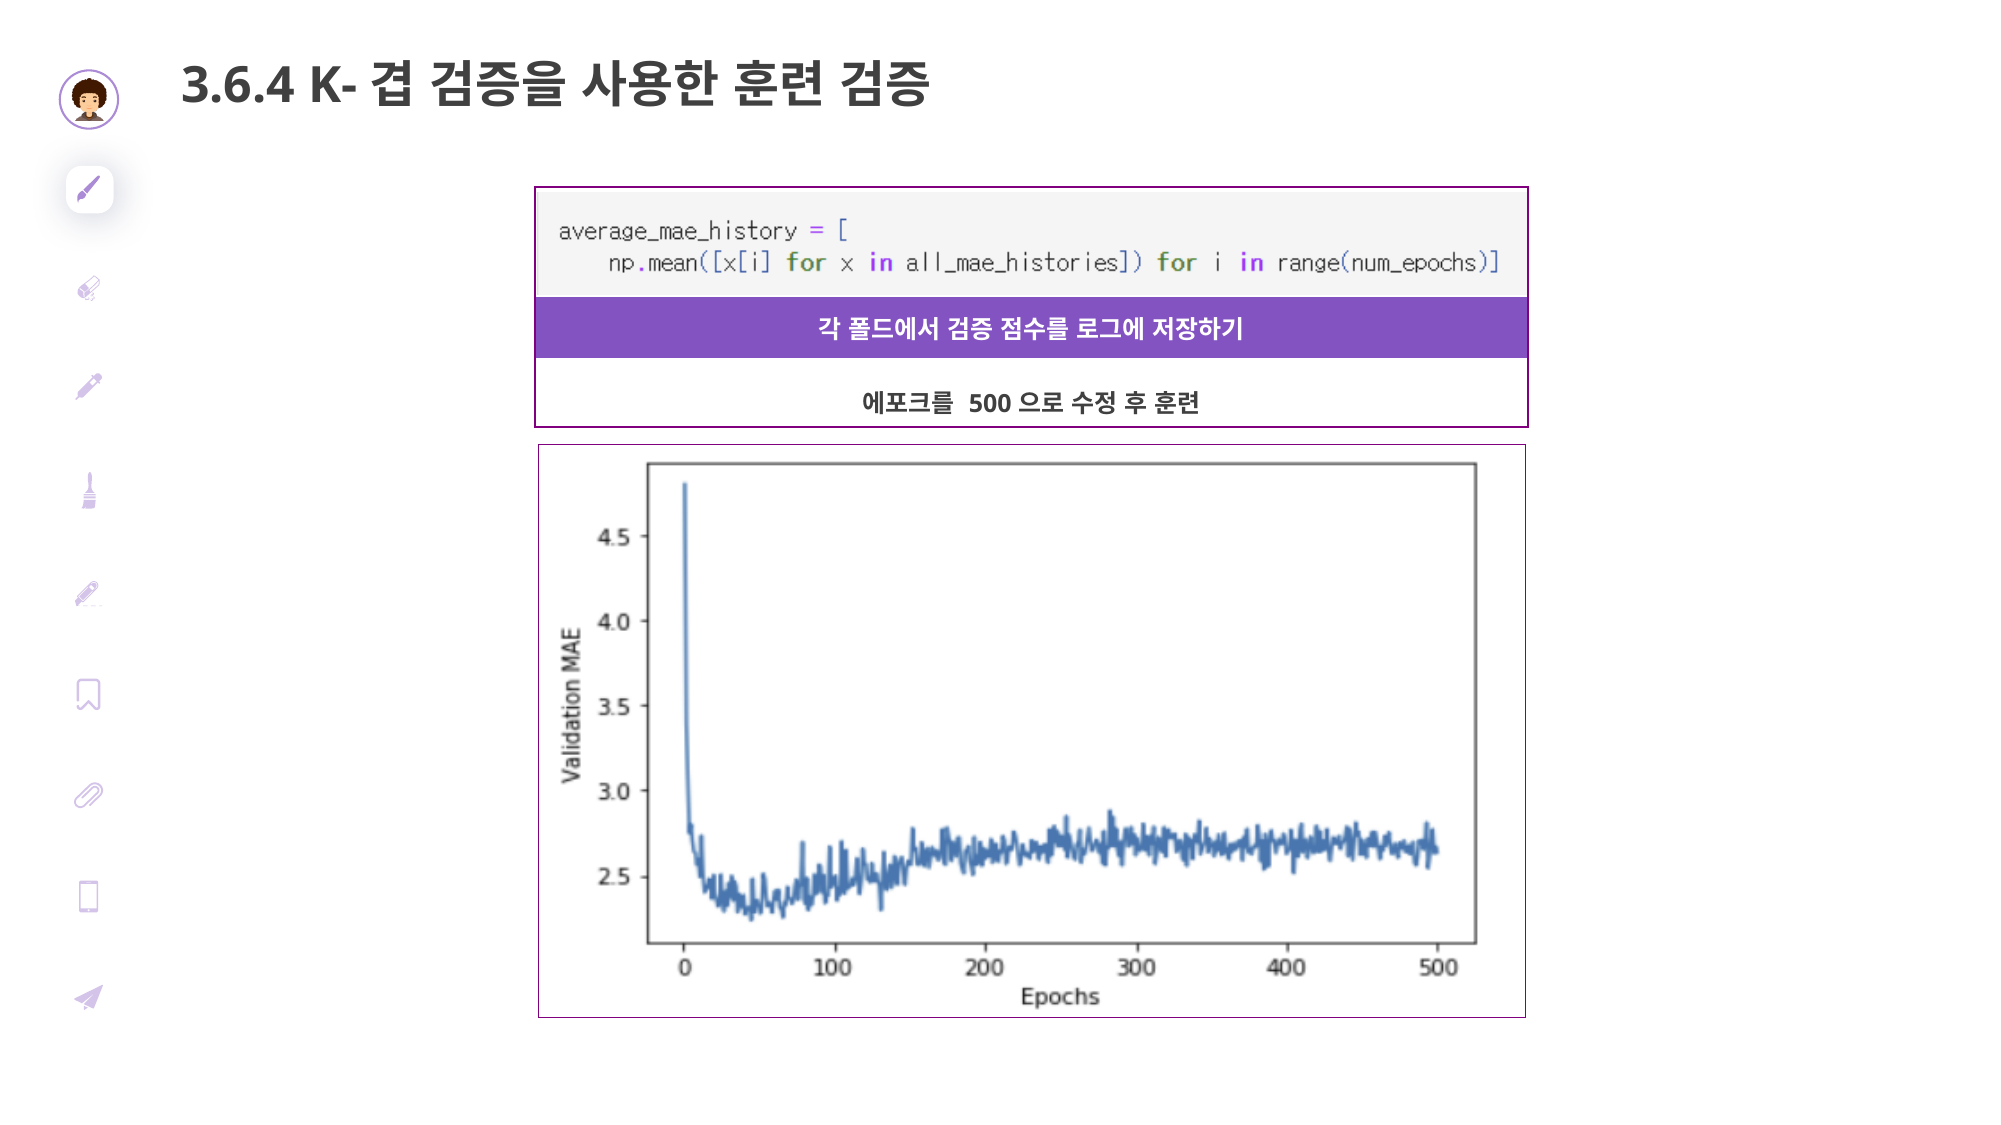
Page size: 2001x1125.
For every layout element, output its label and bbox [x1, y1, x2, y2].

picture [538, 444, 1526, 1018]
text_box [44, 29, 1956, 1080]
picture [537, 192, 1527, 295]
